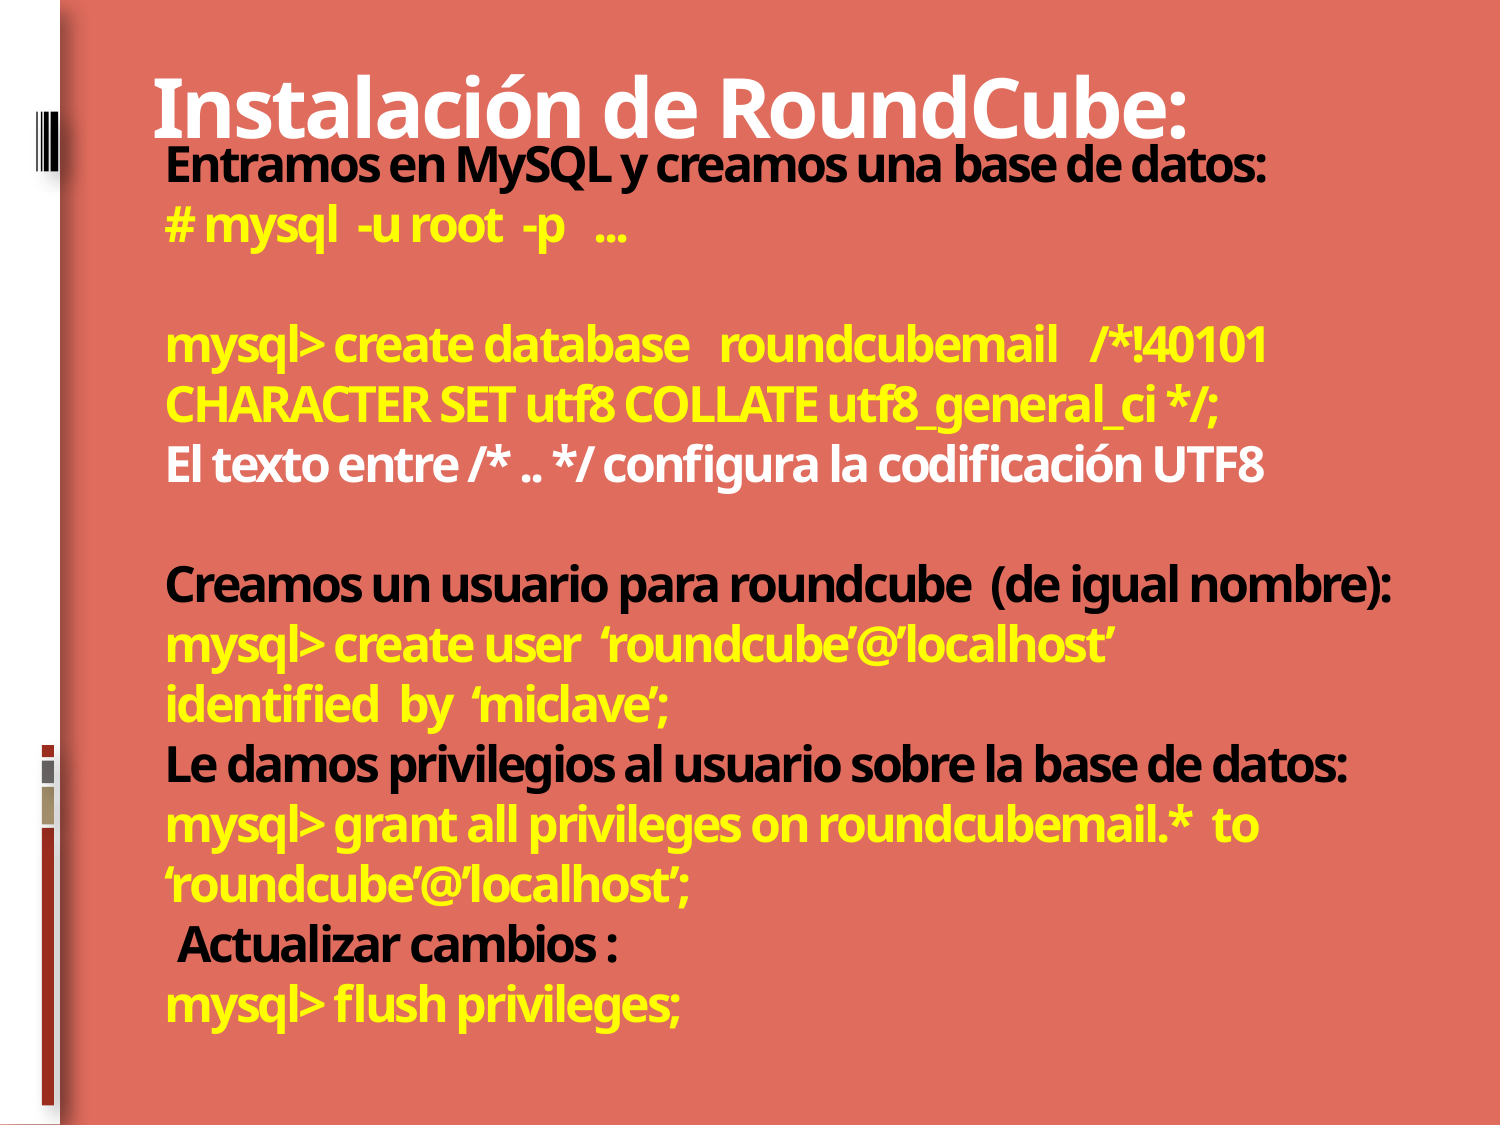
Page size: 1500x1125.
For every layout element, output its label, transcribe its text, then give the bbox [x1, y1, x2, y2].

title Instalación de RoundCube: [137, 0, 1413, 163]
text_box Entramos en MySQL y creamos una base de datos: # mysql -u root -p ... mysql> create database roundcubemail /*!40101 CHARACTER SET utf8 COLLATE utf8_general_ci */; El texto entre /* .. */ configura la codificación UTF8 Creamos un usuario para roundcube (de igual nombre): mysql> create user ‘roundcube’@’localhost’ identified by ‘miclave’; Le damos privilegios al usuario sobre la base de datos: mysql> grant all privileges on roundcubemail.* to ‘roundcube’@’localhost’; Actualizar cambios : mysql> flush privileges; [149, 125, 1500, 1000]
